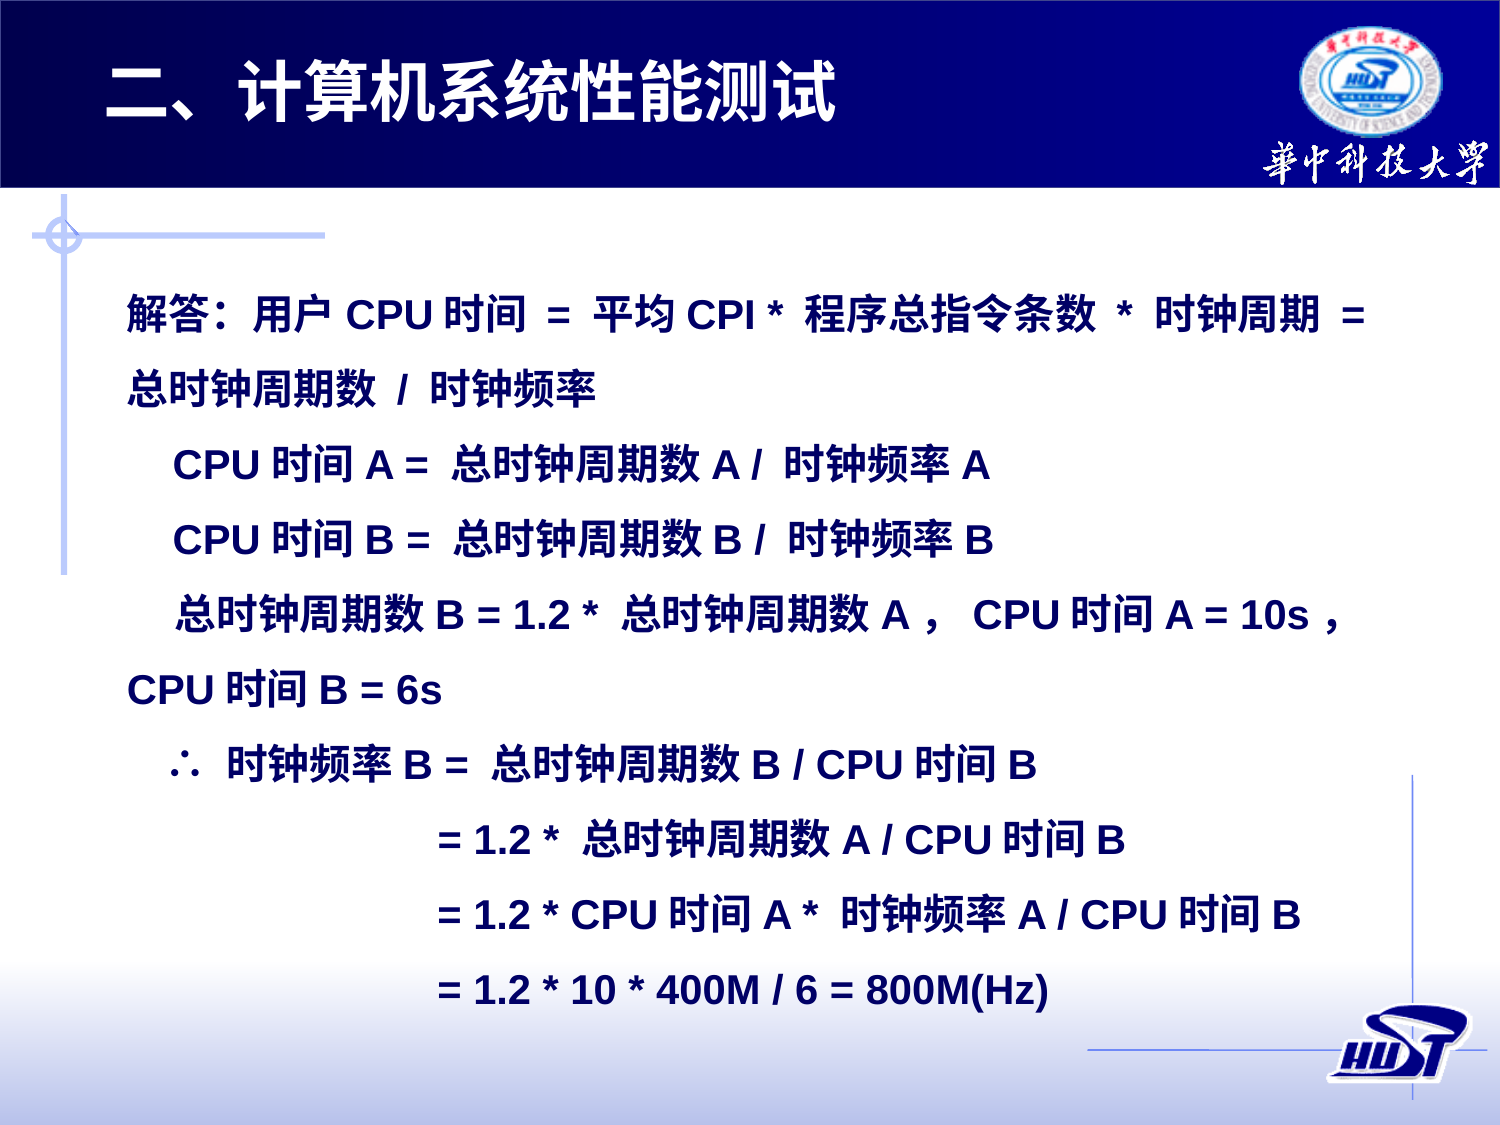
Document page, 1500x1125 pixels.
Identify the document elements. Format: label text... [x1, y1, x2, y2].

text_box 二、计算机系统性能测试 [88, 42, 1282, 138]
picture [1262, 140, 1488, 185]
picture [1299, 26, 1443, 138]
text_box 解答：用户CPU时间 = 平均CPI * 程序总指令条数 * 时钟周期 = 总时钟周期数 / 时钟频率 CPU时间A = 总时钟周期数A / 时钟频率A CPU时间B = 总时钟周期数B / 时钟频率B 总时钟周期数B = 1.2 * 总时钟周期数A，CPU时间A = 10s，CPU时间B = 6s ∴ 时钟频率B = 总时钟周期数B / CPU时间B = 1.2 * 总时钟周期数A / CPU时间B = 1.2 * CPU时间A * 时钟频率A / CPU时间B = 1.2 * 10 * 400M / 6 = 800M(Hz) [112, 255, 1402, 1096]
